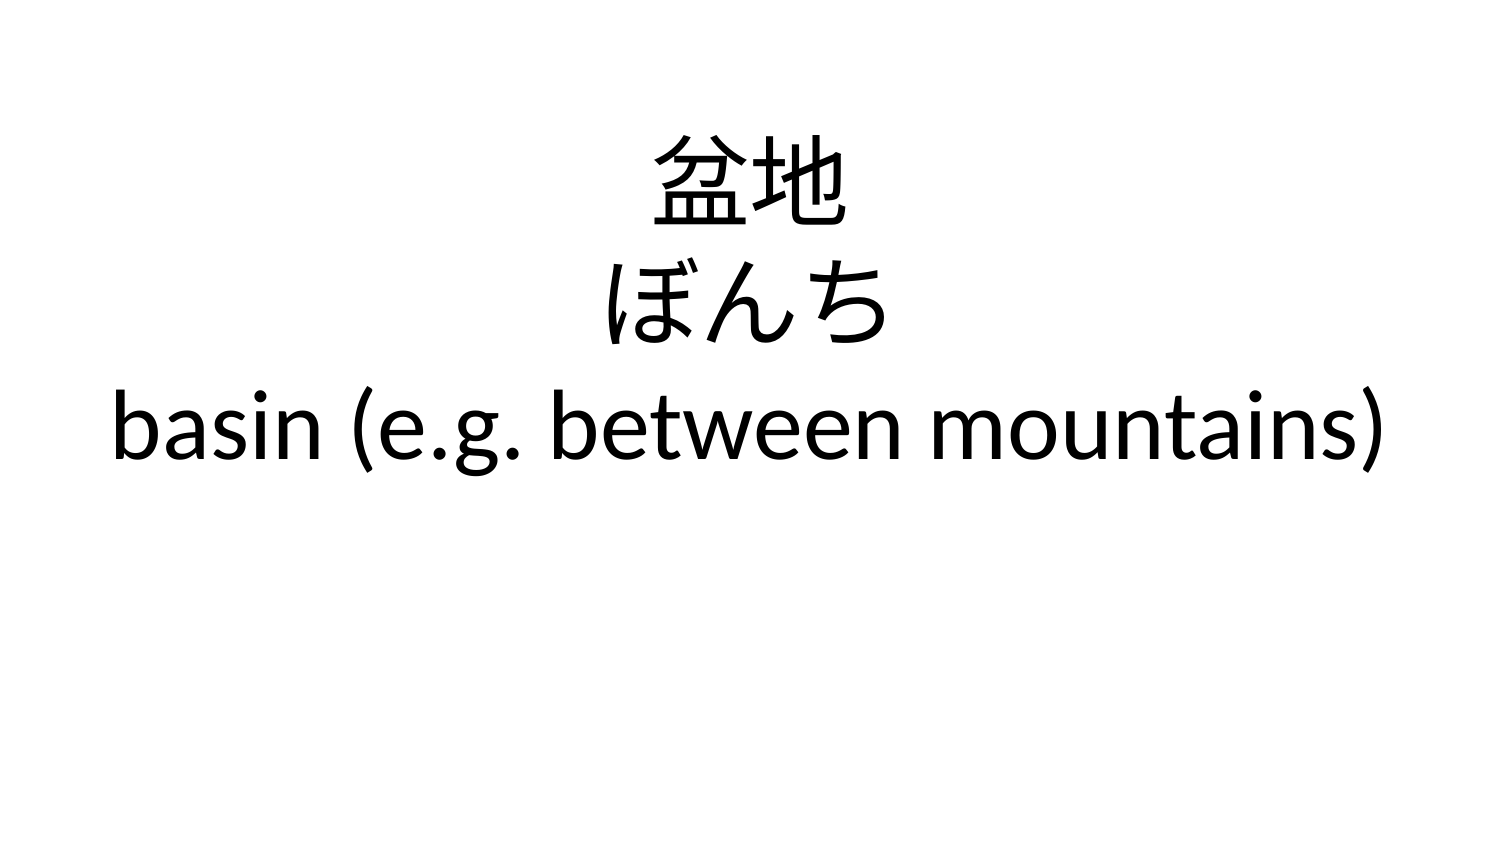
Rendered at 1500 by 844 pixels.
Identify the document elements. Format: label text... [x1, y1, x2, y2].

text_box 盆地 ぼんち basin (e.g. between mountains) [0, 149, 1500, 450]
